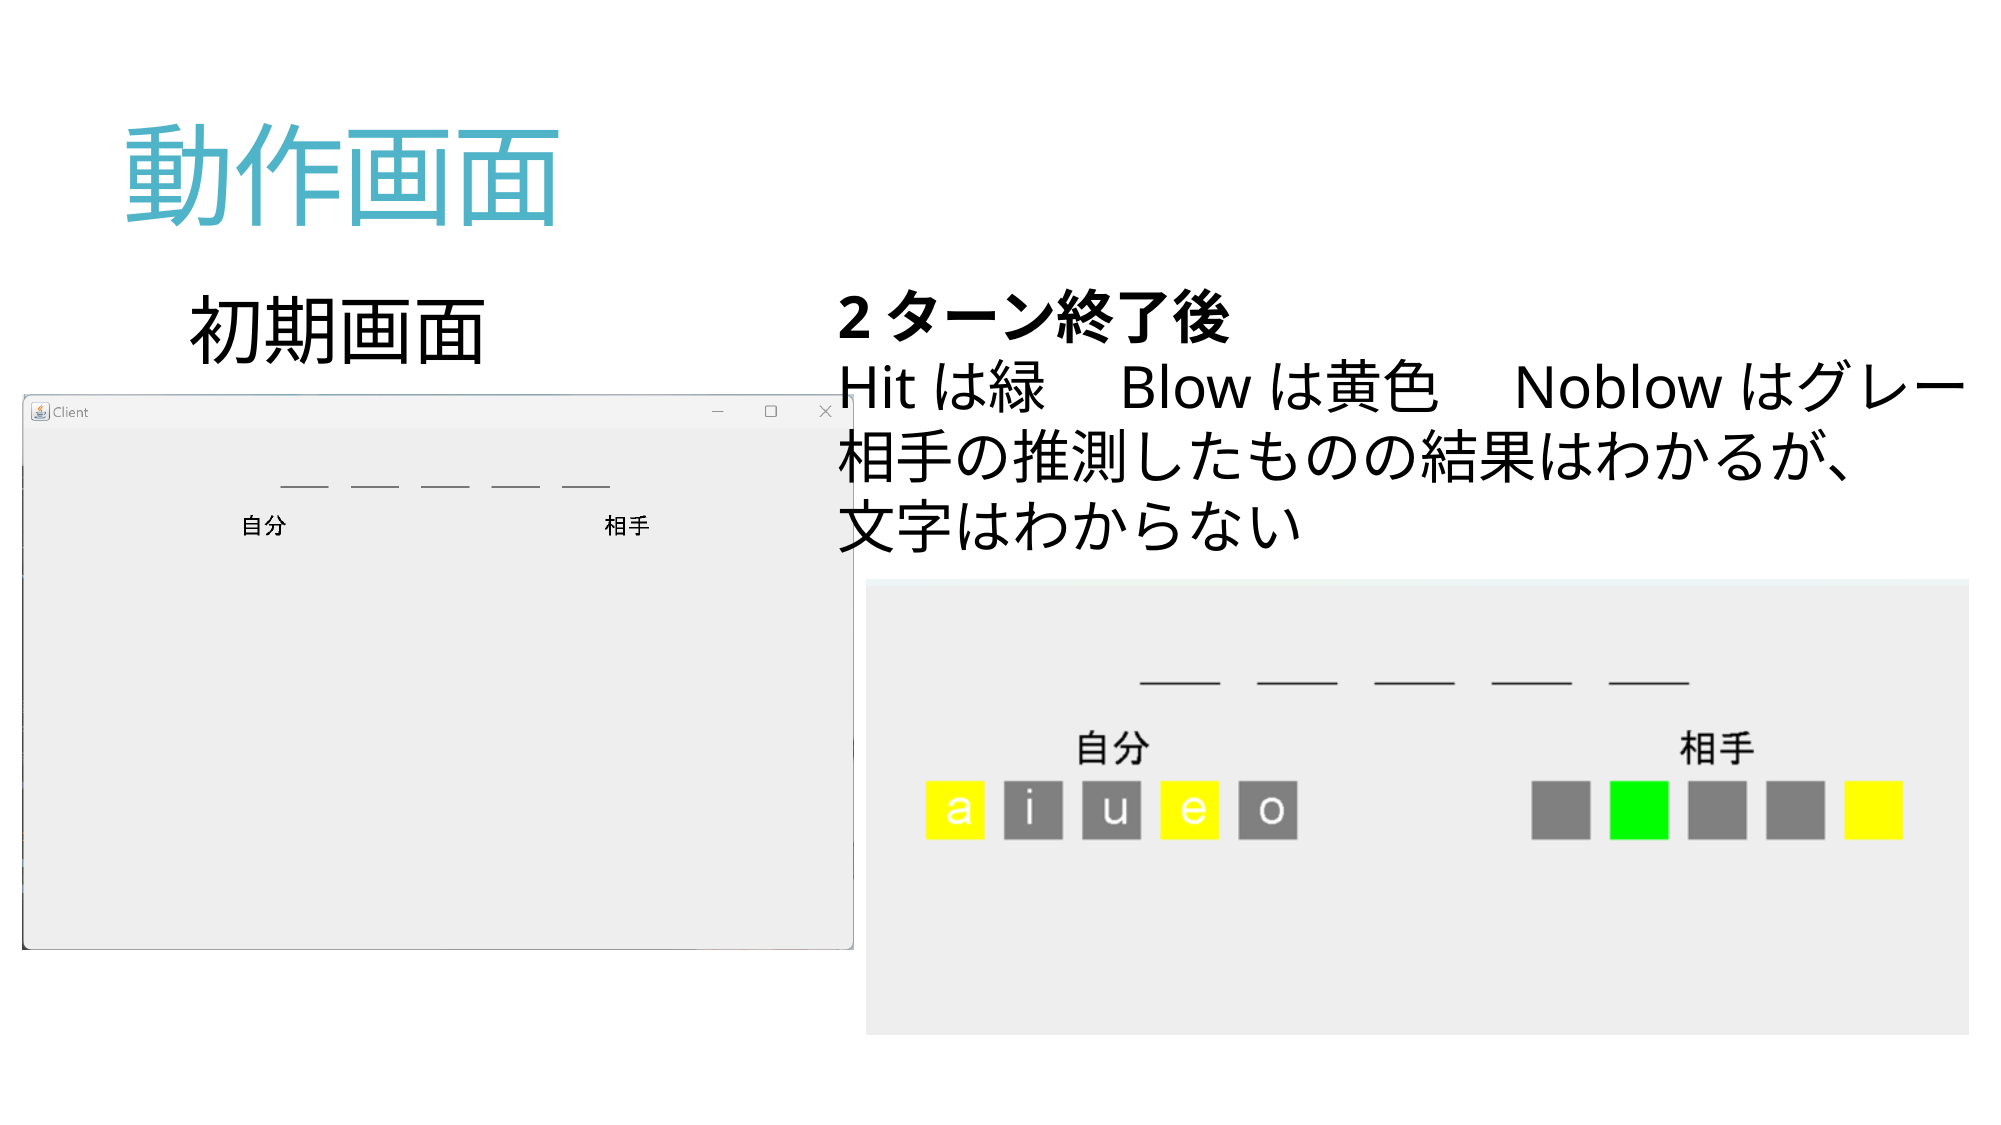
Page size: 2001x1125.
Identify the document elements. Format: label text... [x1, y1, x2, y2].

title 動作画面 [107, 47, 1875, 320]
text_box 初期画面 [173, 275, 679, 394]
picture [866, 579, 1970, 1036]
picture [22, 394, 855, 951]
text_box 2ターン終了後 Hitは緑 Blowは黄色 Noblowはグレー 相手の推測したものの結果はわかるが、 文字はわからない [822, 273, 1985, 568]
